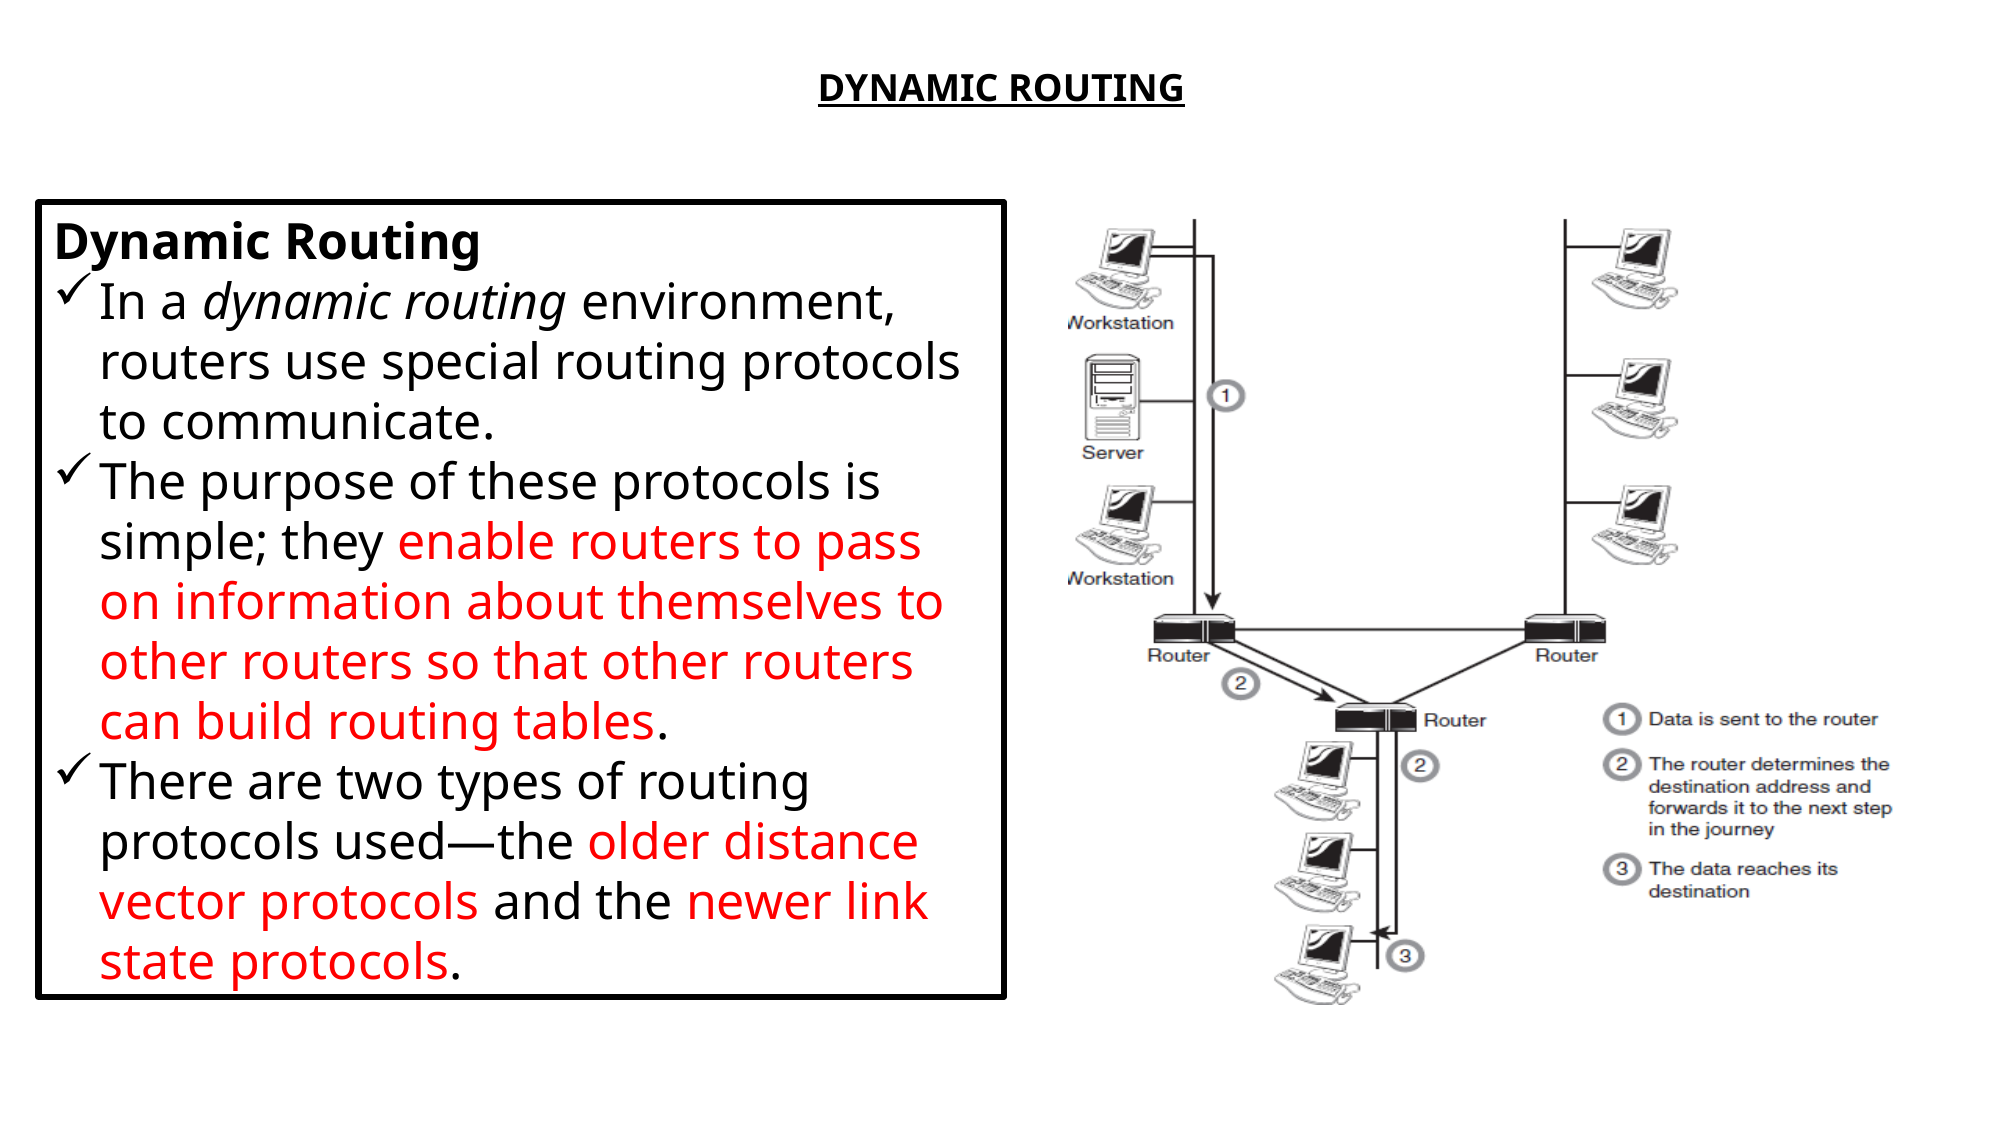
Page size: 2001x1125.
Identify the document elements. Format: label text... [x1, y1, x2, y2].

text_box Dynamic Routing In a dynamic routing environment, routers use special routing protocols to communicate. The purpose of these protocols is simple; they enable routers to pass on information about themselves to other routers so that other routers can build routing tables. There are two types of routing protocols used—the older distance vector protocols and the newer link state protocols. [38, 202, 1004, 997]
picture [1068, 202, 1916, 1005]
text_box DYNAMIC ROUTING [802, 56, 1200, 116]
